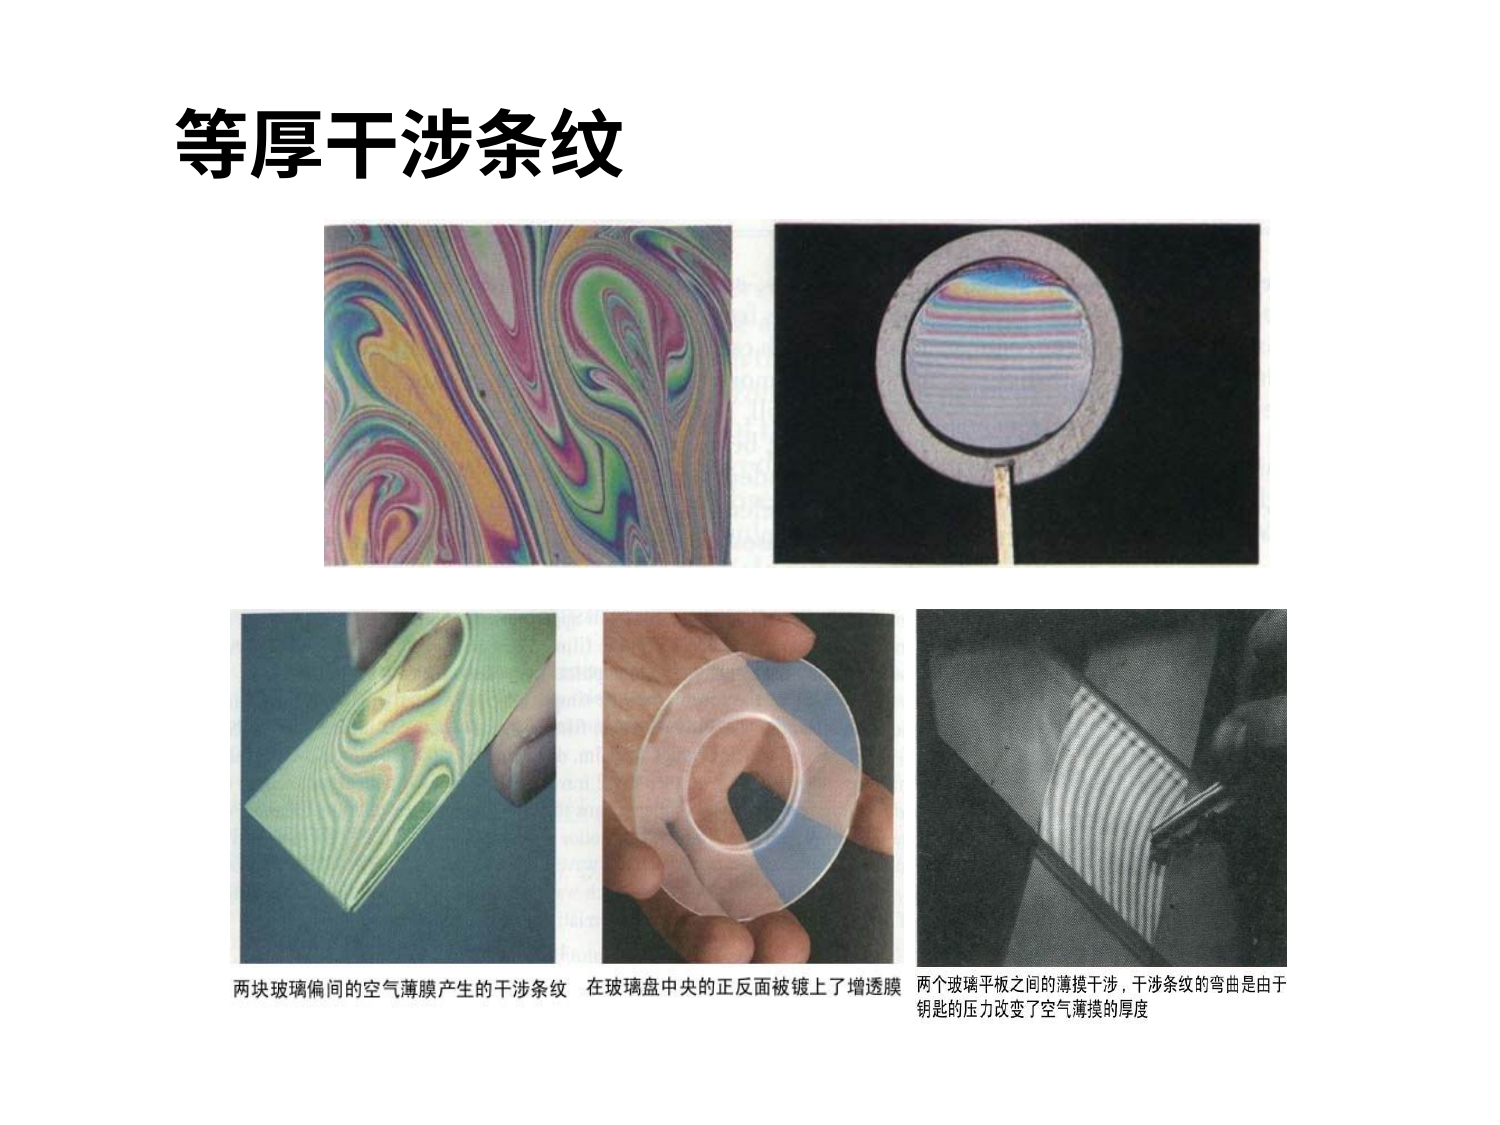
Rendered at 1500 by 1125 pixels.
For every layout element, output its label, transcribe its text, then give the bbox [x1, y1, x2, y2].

picture [915, 609, 1287, 1024]
picture [324, 219, 1271, 568]
picture [229, 609, 904, 1071]
text_box 等厚干涉条纹 [160, 90, 641, 196]
